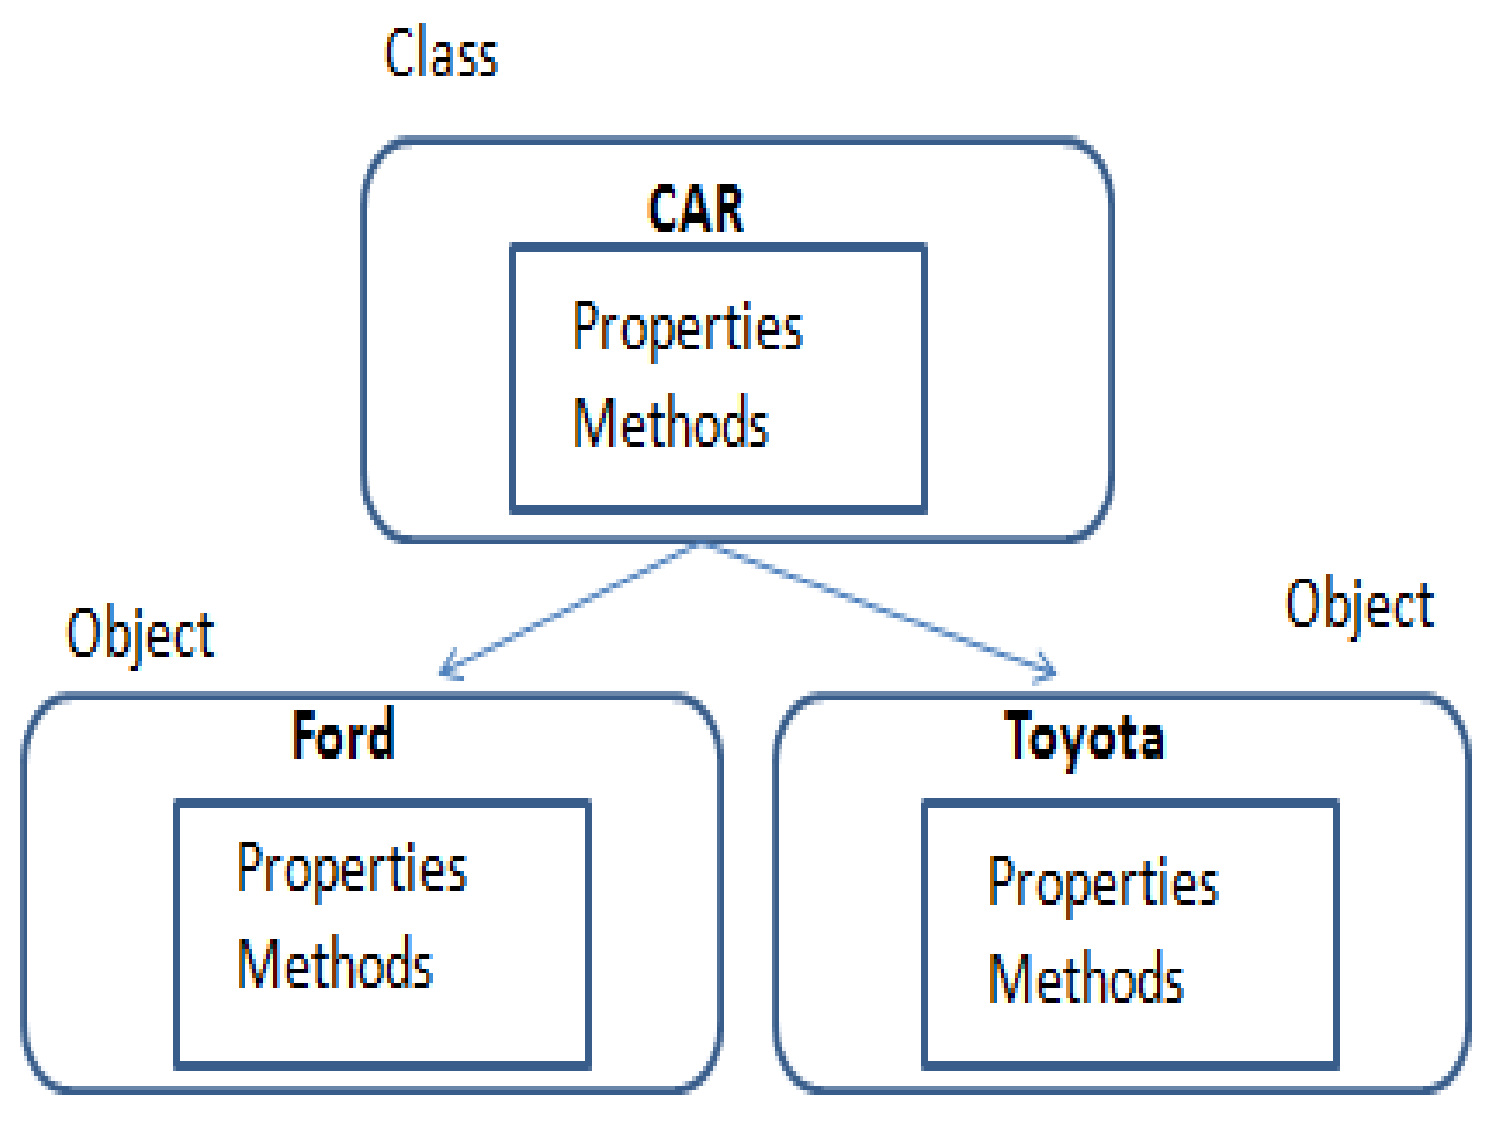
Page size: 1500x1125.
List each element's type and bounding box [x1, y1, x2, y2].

list [0, 0, 1500, 1125]
